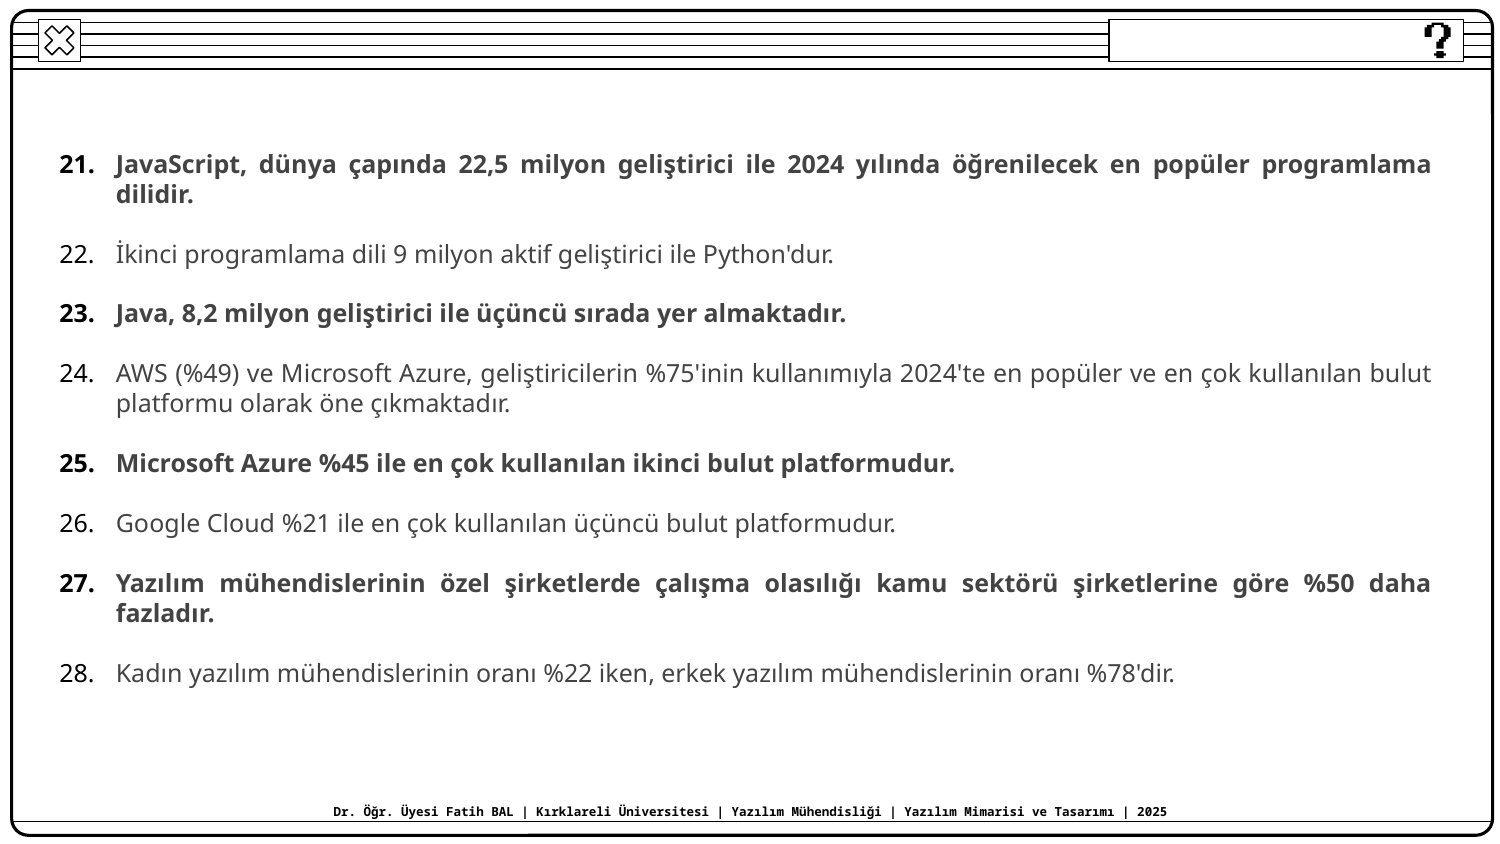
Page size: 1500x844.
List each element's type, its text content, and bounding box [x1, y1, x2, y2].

text_box Dr. Öğr. Üyesi Fatih BAL | Kırklareli Üniversitesi | Yazılım Mühendisliği | Yazılım Mimarisi ve Tasarımı | 2025 [318, 796, 1182, 827]
list JavaScript, dünya çapında 22,5 milyon geliştirici ile 2024 yılında öğrenilecek en popüler programlama dilidir. İkinci programlama dili 9 milyon aktif geliştirici ile Python'dur. Java, 8,2 milyon geliştirici ile üçüncü sırada yer almaktadır. AWS (%49) ve Microsoft Azure, geliştiricilerin %75'inin kullanımıyla 2024'te en popüler ve en çok kullanılan bulut platformu olarak öne çıkmaktadır. Microsoft Azure %45 ile en çok kullanılan ikinci bulut platformudur. Google Cloud %21 ile en çok kullanılan üçüncü bulut platformudur. Yazılım mühendislerinin özel şirketlerde çalışma olasılığı kamu sektörü şirketlerine göre %50 daha fazladır. Kadın yazılım mühendislerinin oranı %22 iken, erkek yazılım mühendislerinin oranı %78'dir. [44, 103, 1449, 733]
